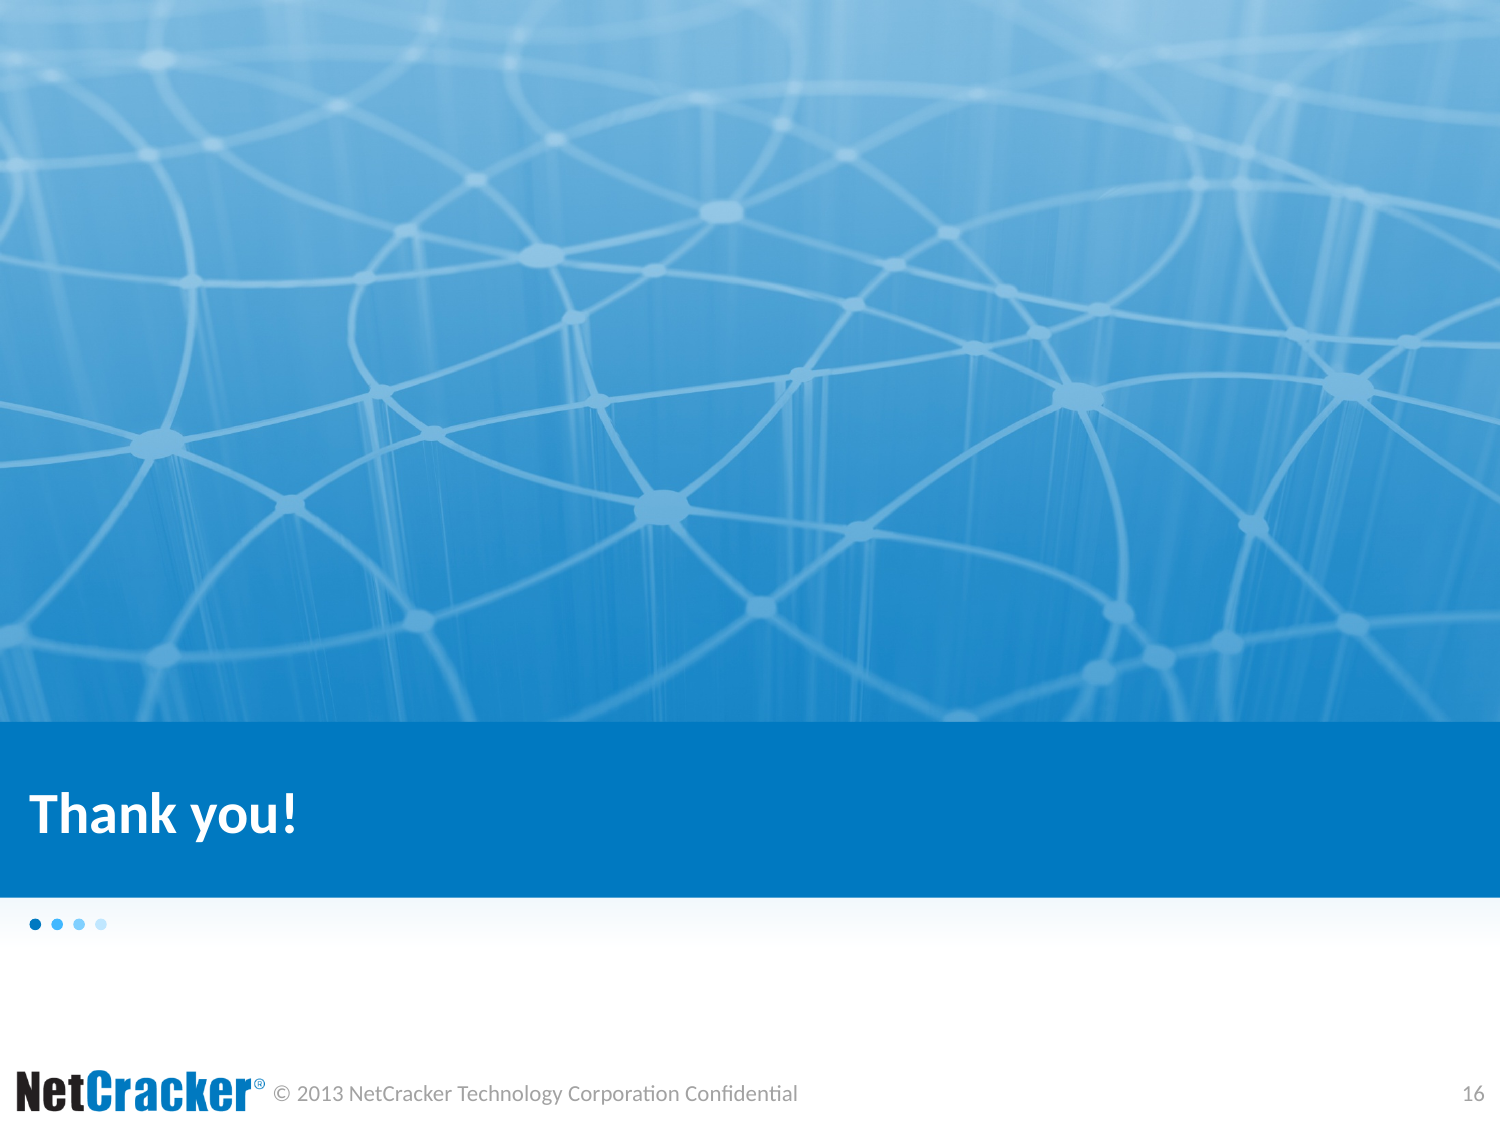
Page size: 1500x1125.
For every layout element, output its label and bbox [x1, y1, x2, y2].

picture [0, 0, 1500, 721]
picture [5, 1062, 272, 1122]
